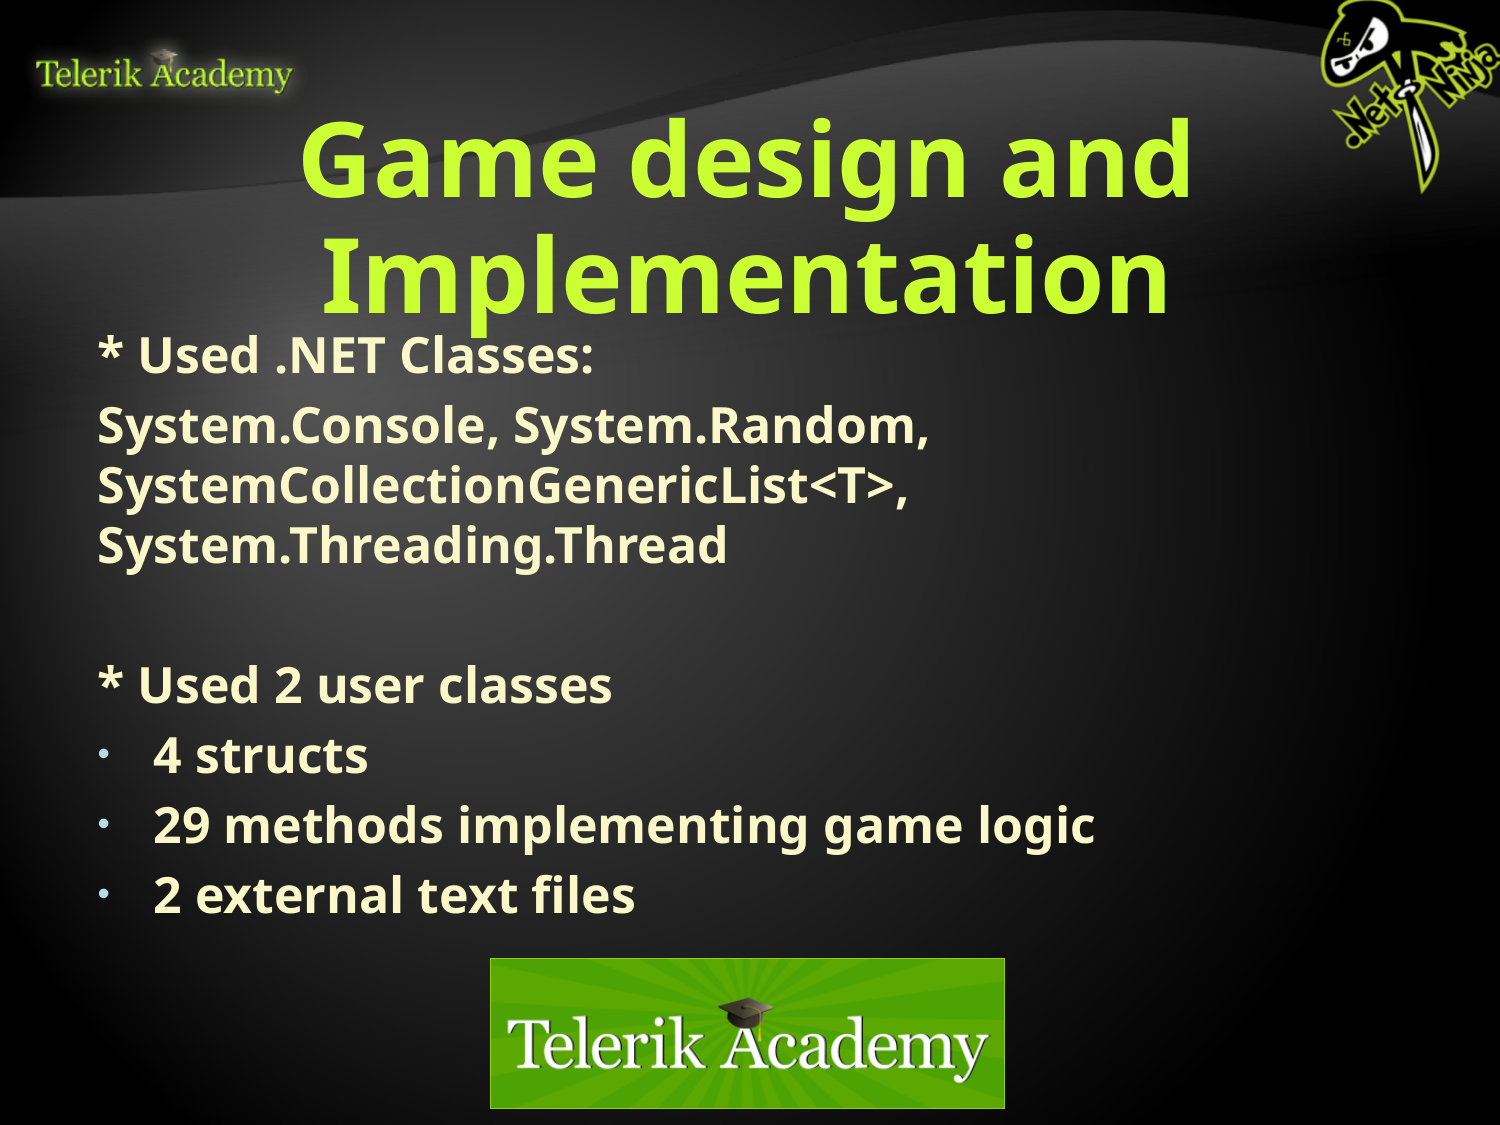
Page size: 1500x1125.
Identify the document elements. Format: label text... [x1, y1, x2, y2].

picture [0, 0, 1500, 1125]
title Game design and Implementation [97, 161, 1398, 275]
subtitle * Used .NET Classes: System.Console, System.Random, SystemCollectionGenericList<T>, System.Threading.Thread * Used 2 user classes 4 structs 29 methods implementing game logic 2 external text files [97, 376, 1398, 941]
